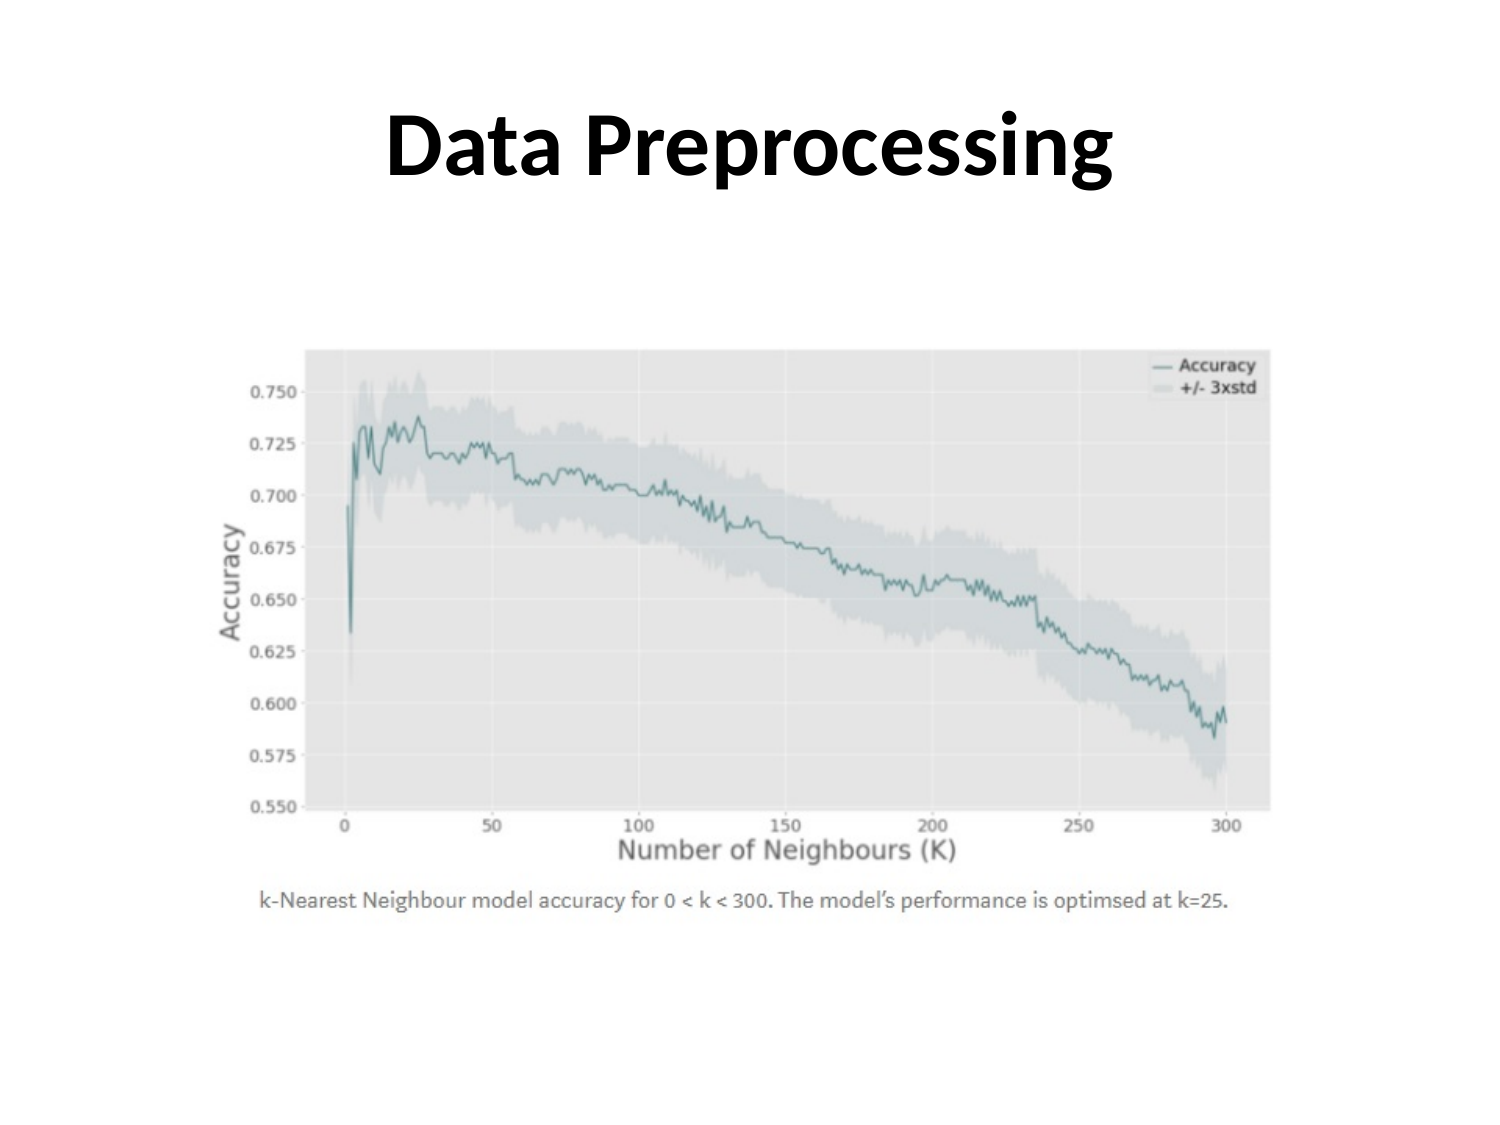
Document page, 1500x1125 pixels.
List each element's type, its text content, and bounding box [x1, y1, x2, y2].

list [184, 323, 1316, 945]
title Data Preprocessing [75, 45, 1425, 233]
